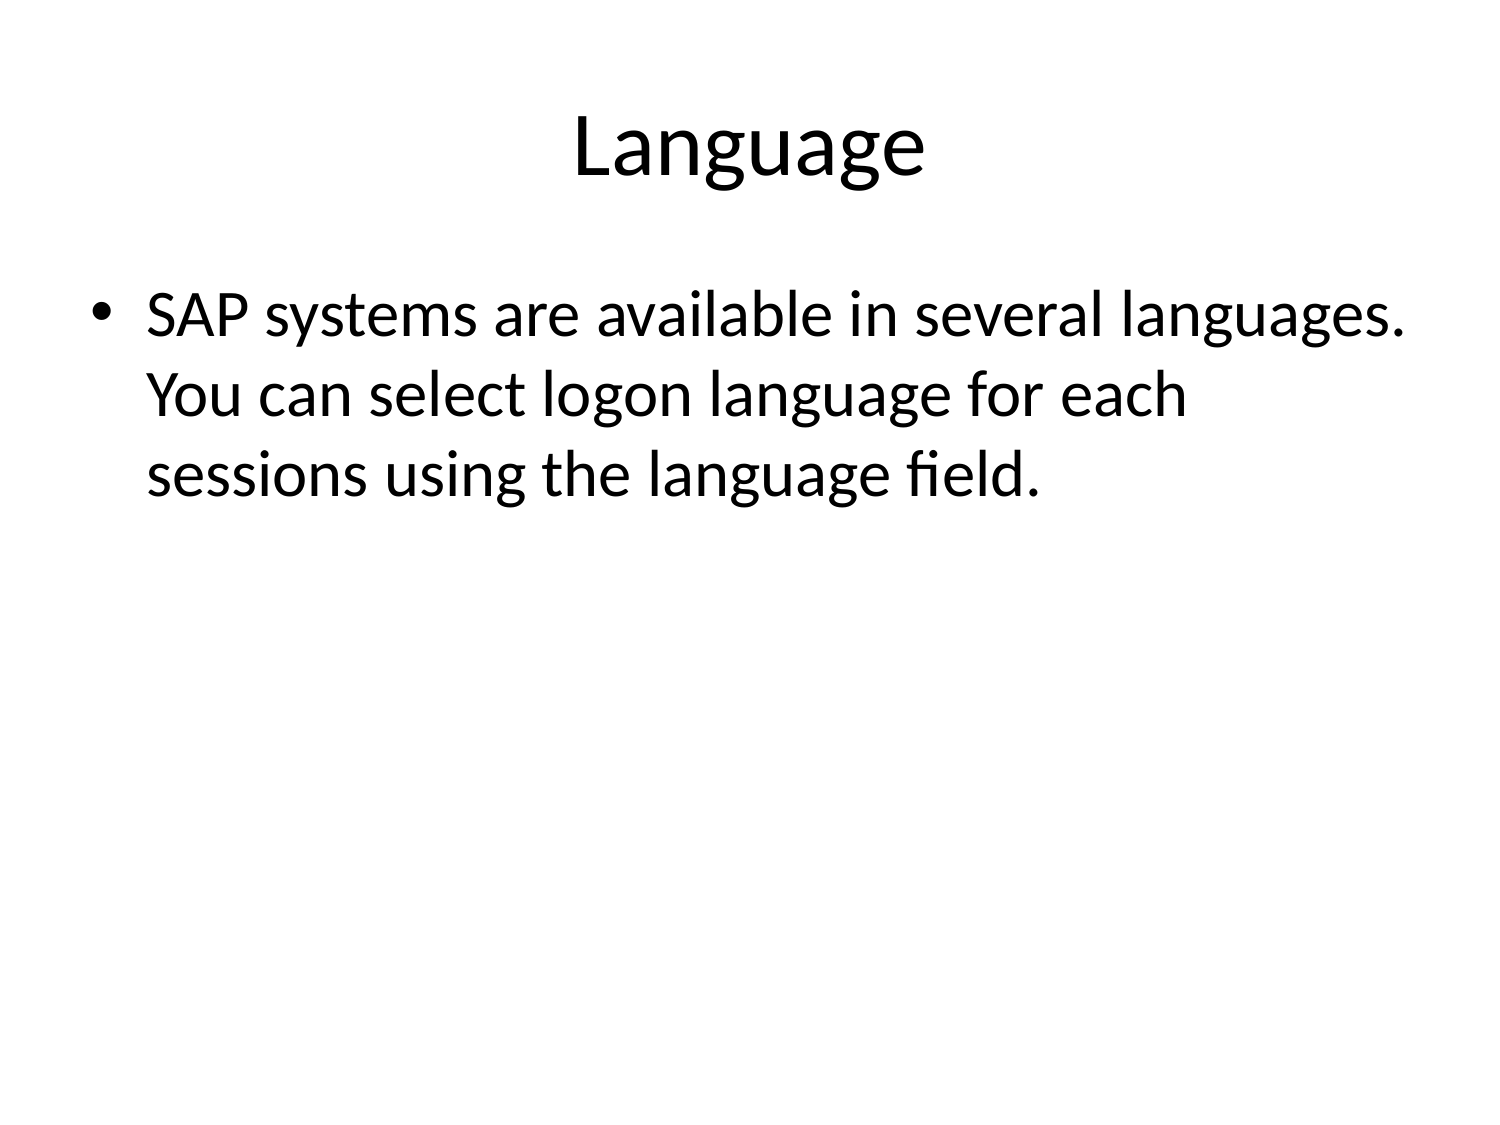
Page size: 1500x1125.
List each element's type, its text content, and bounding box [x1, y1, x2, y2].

list SAP systems are available in several languages. You can select logon language for each sessions using the language field. [75, 262, 1425, 575]
title Language [75, 45, 1425, 233]
